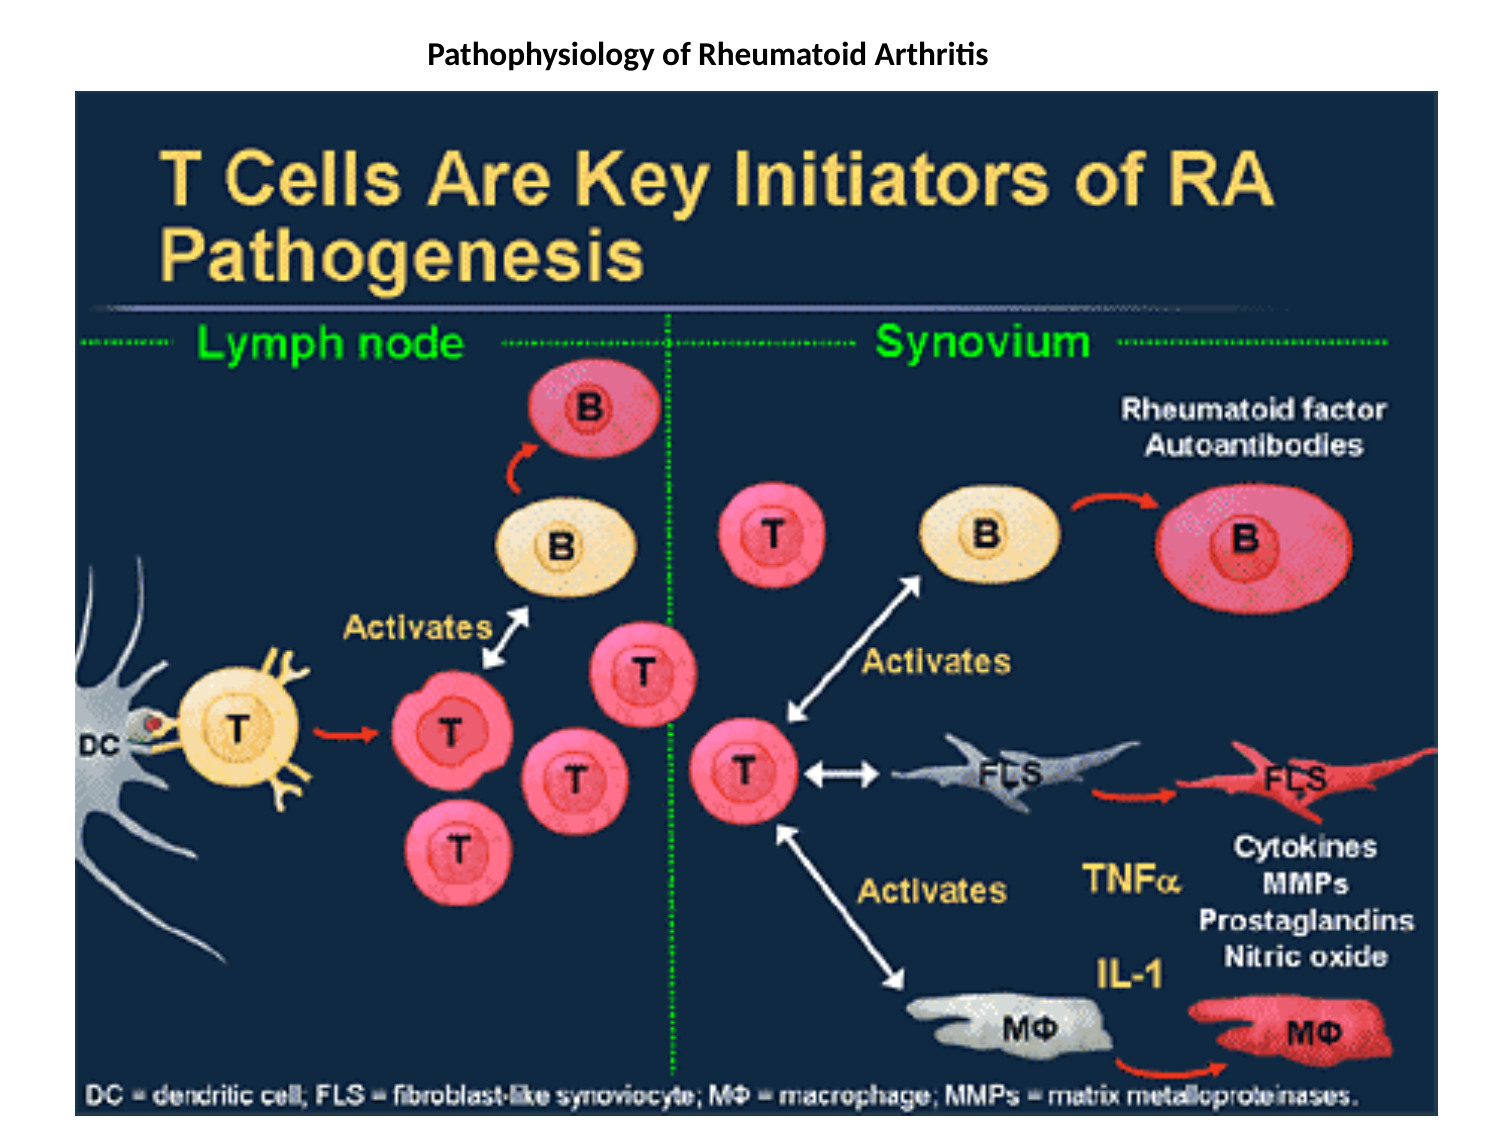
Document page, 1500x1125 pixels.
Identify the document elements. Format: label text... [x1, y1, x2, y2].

text_box Pathophysiology of Rheumatoid Arthritis [412, 24, 1013, 80]
picture [74, 91, 1438, 1116]
